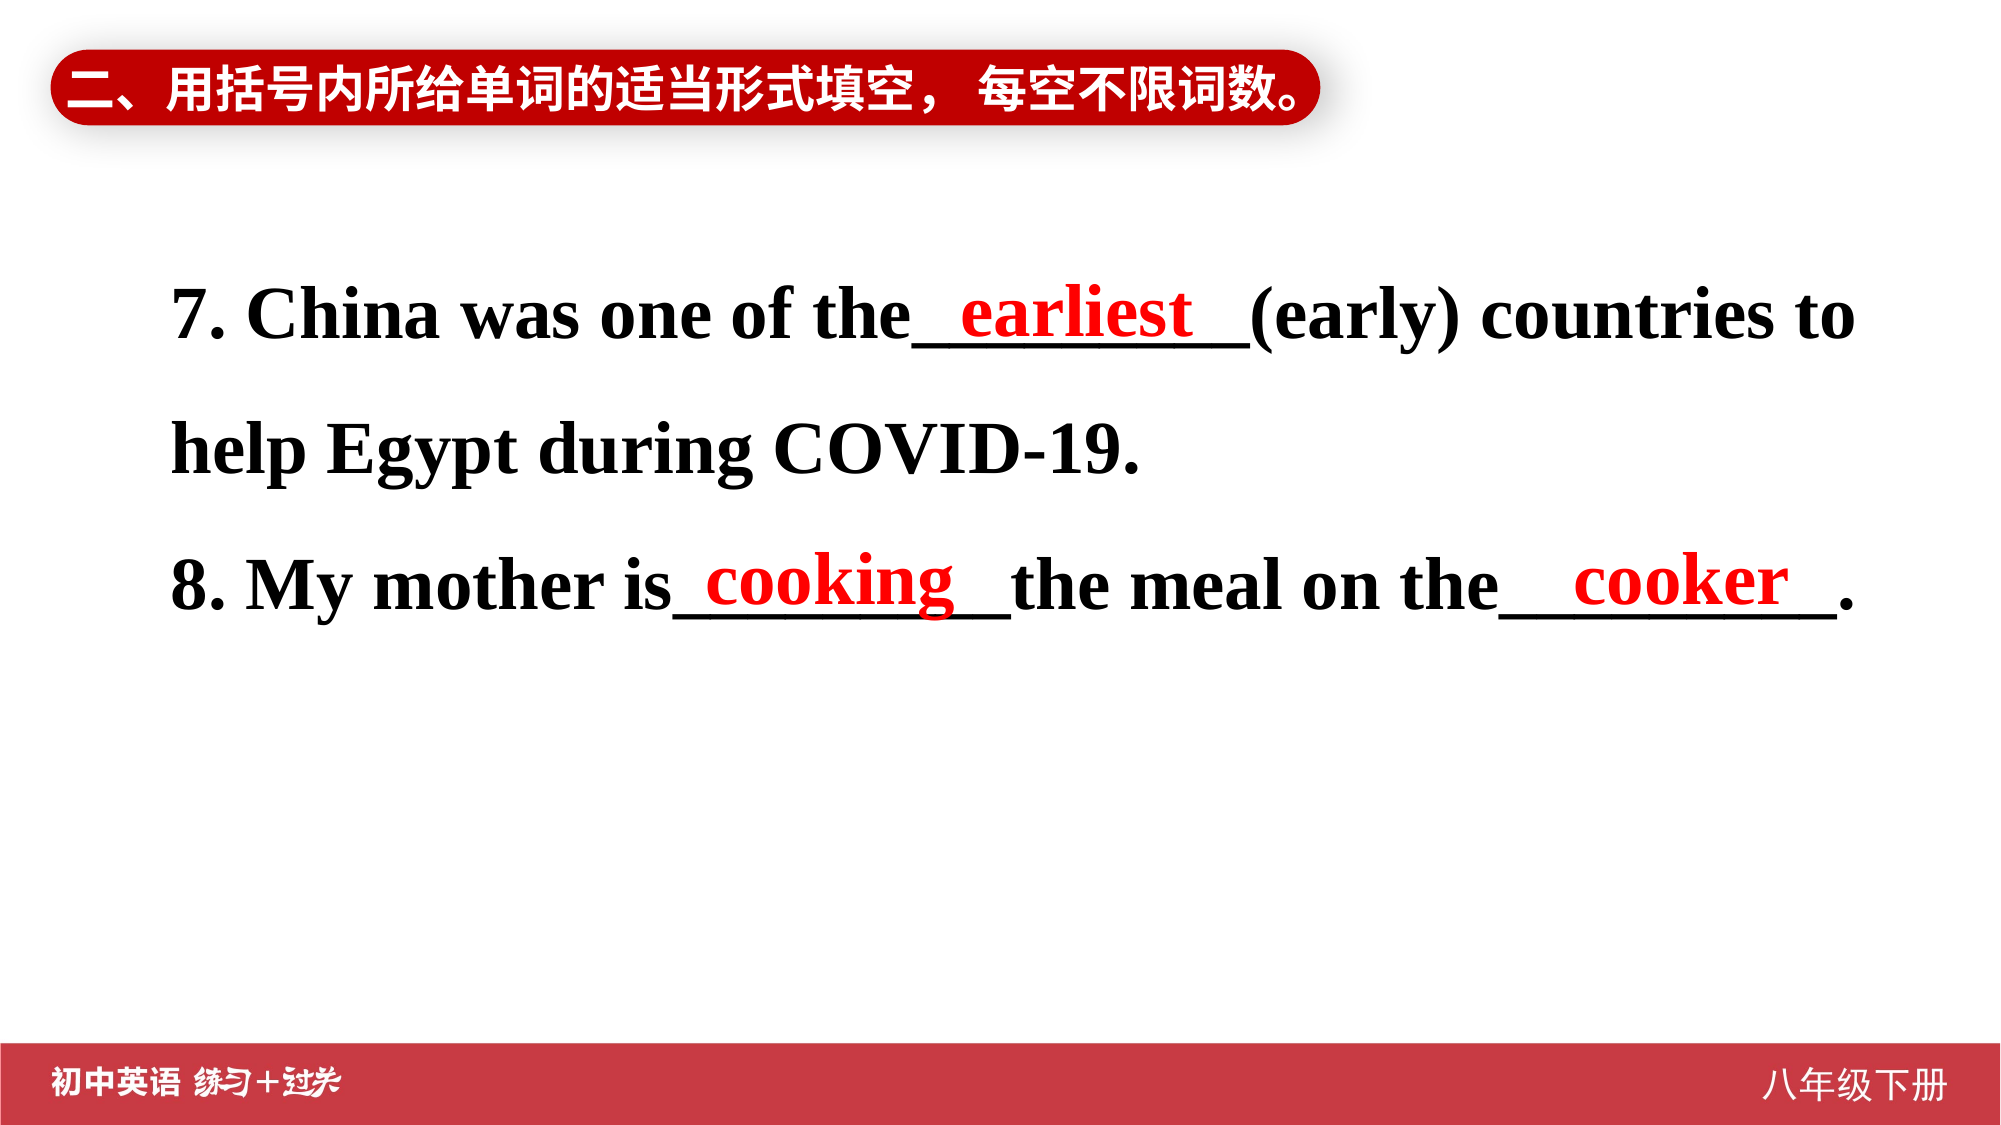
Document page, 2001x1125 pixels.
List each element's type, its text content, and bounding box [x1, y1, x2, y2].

picture [0, 0, 2001, 1125]
text_box 二、用括号内所给单词的适当形式填空， 每空不限词数。 [50, 49, 1321, 125]
text_box cooking cooker [690, 497, 1852, 741]
text_box 7. China was one of the_________(early) countries to help Egypt during COVID-19. 8. My mother is_________the meal on the_________. [155, 210, 1879, 632]
text_box earliest [945, 229, 1218, 360]
